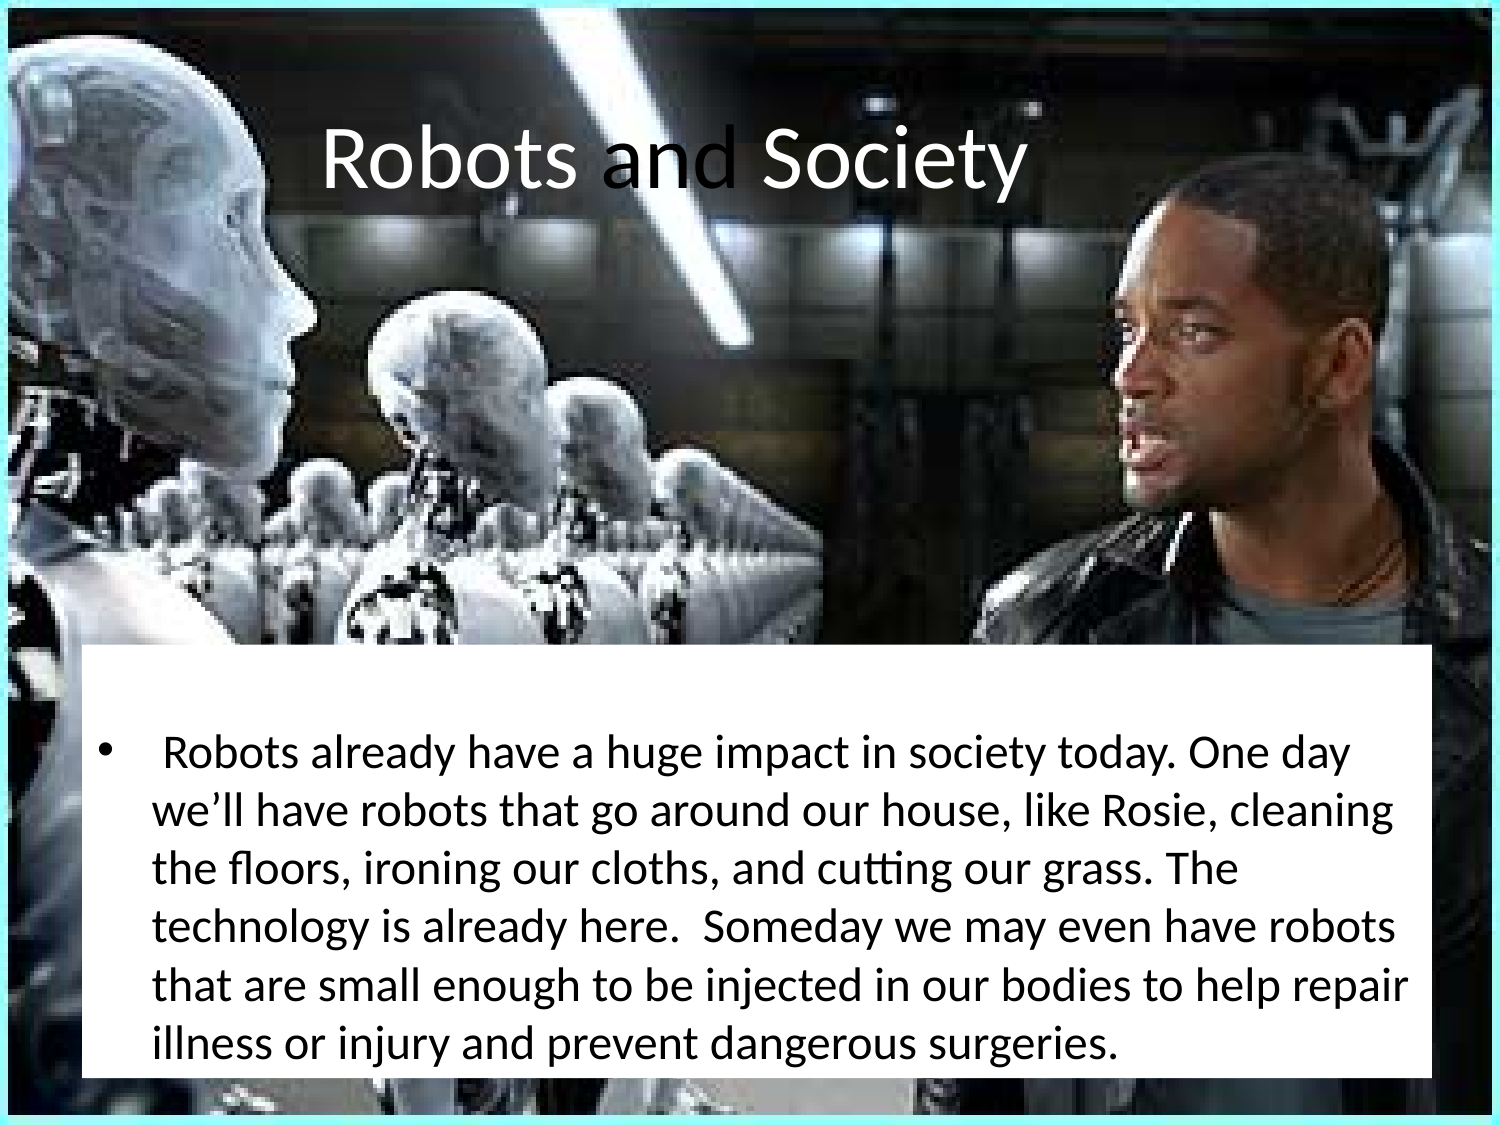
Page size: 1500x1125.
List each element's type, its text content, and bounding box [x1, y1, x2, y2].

picture [0, 0, 1500, 1125]
list Robots already have a huge impact in society today. One day we’ll have robots that go around our house, like Rosie, cleaning the floors, ironing our cloths, and cutting our grass. The technology is already here. Someday we may even have robots that are small enough to be injected in our bodies to help repair illness or injury and prevent dangerous surgeries. [82, 644, 1432, 1079]
title Robots and Society [0, 58, 1350, 247]
